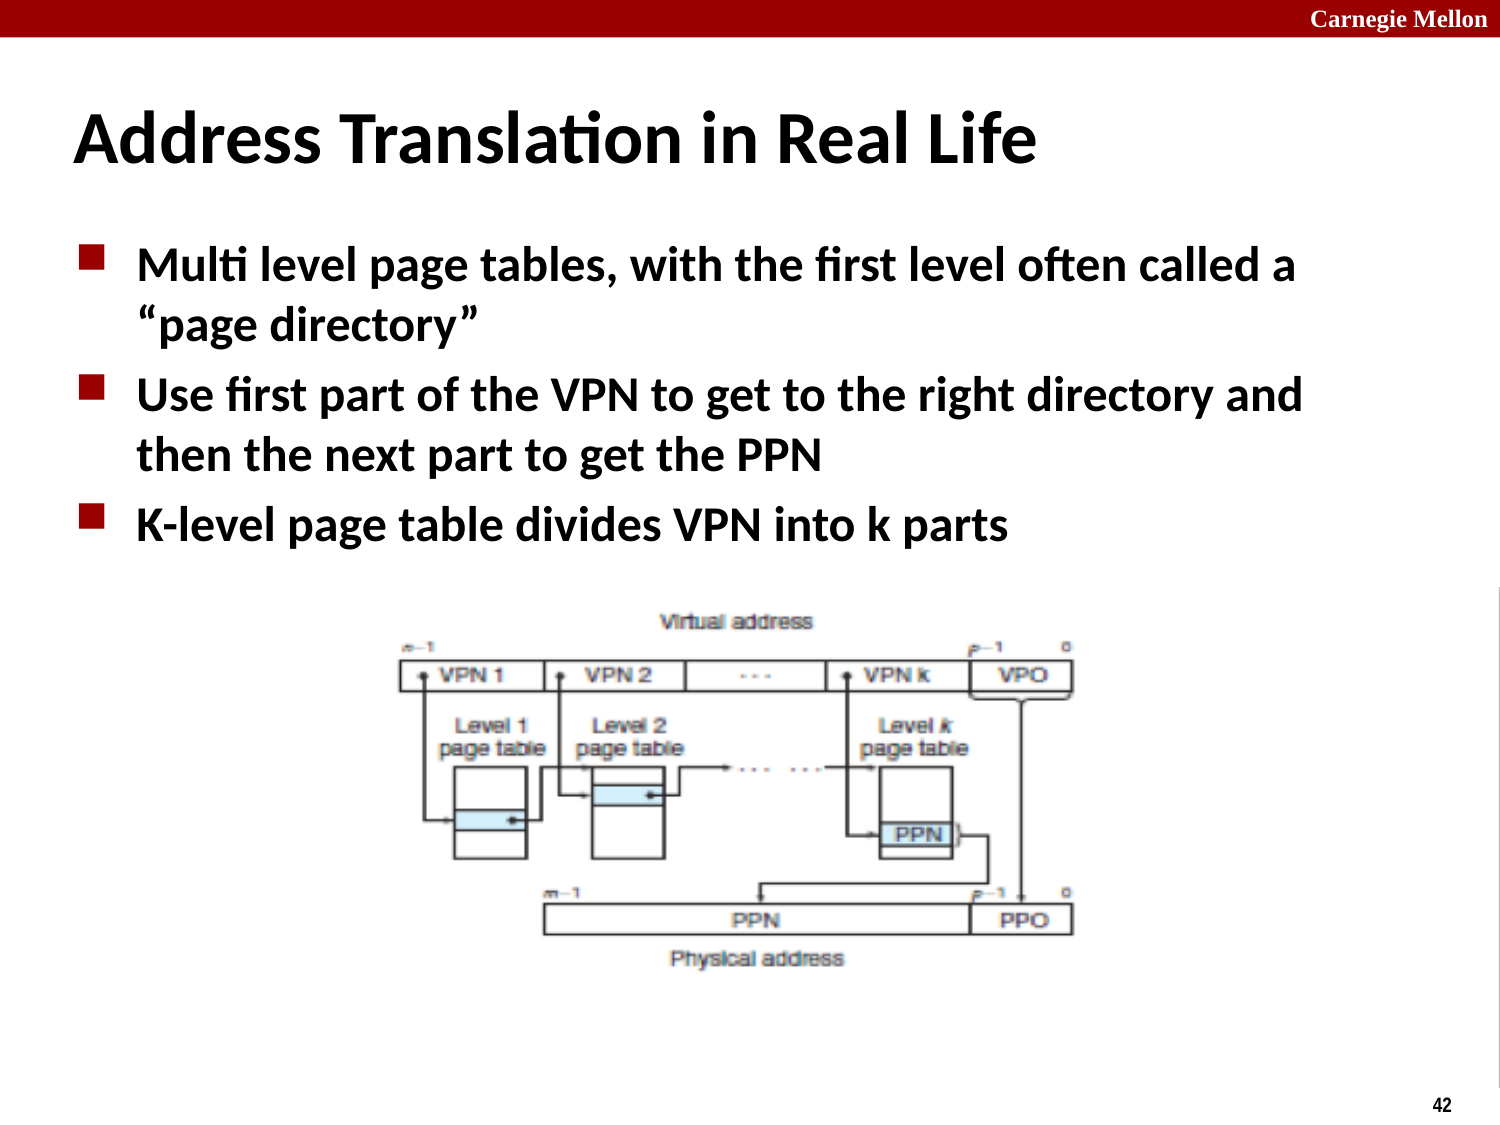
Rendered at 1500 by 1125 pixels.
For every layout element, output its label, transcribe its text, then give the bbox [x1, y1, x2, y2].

list Multi level page tables, with the first level often called a “page directory” Use first part of the VPN to get to the right directory and then the next part to get the PPN K-level page table divides VPN into k parts [64, 223, 1361, 586]
title Address Translation in Real Life [58, 71, 1305, 197]
picture [0, 587, 1500, 1089]
